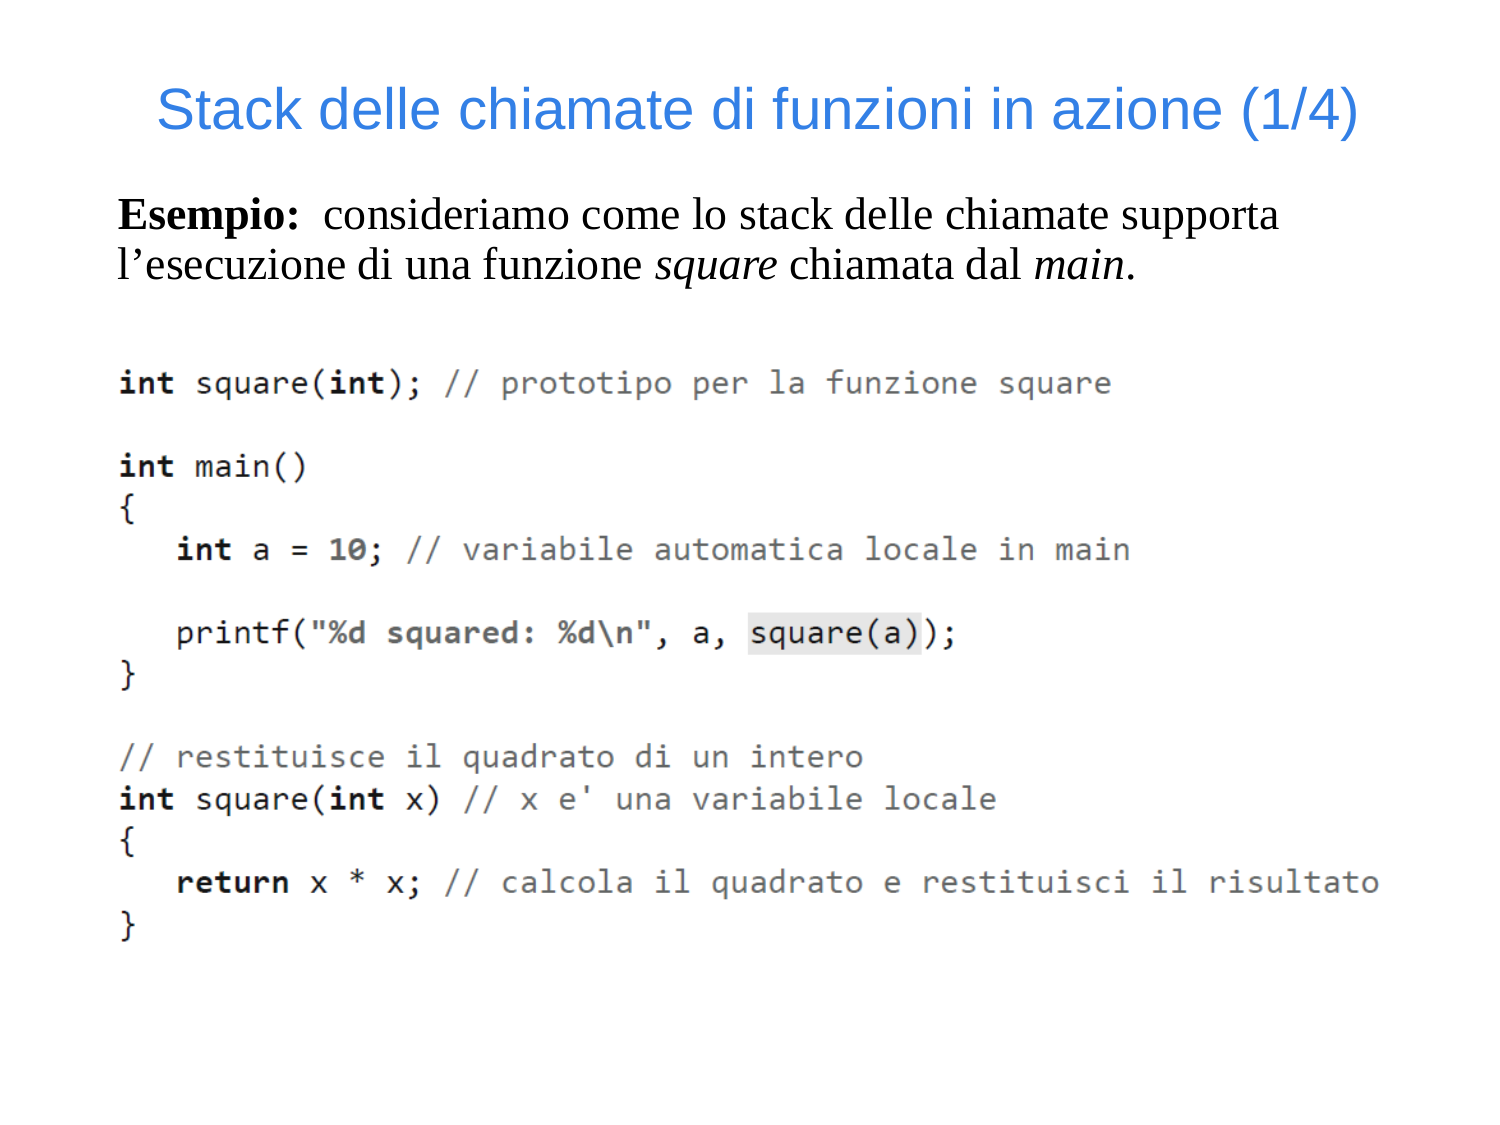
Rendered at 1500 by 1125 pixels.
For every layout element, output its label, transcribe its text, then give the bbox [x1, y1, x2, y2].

text_box Esempio: consideriamo come lo stack delle chiamate supporta l’esecuzione di una funzione square chiamata dal main. [103, 182, 1422, 375]
picture [108, 349, 1392, 957]
text_box Stack delle chiamate di funzioni in azione (1/4) [0, 62, 1500, 165]
